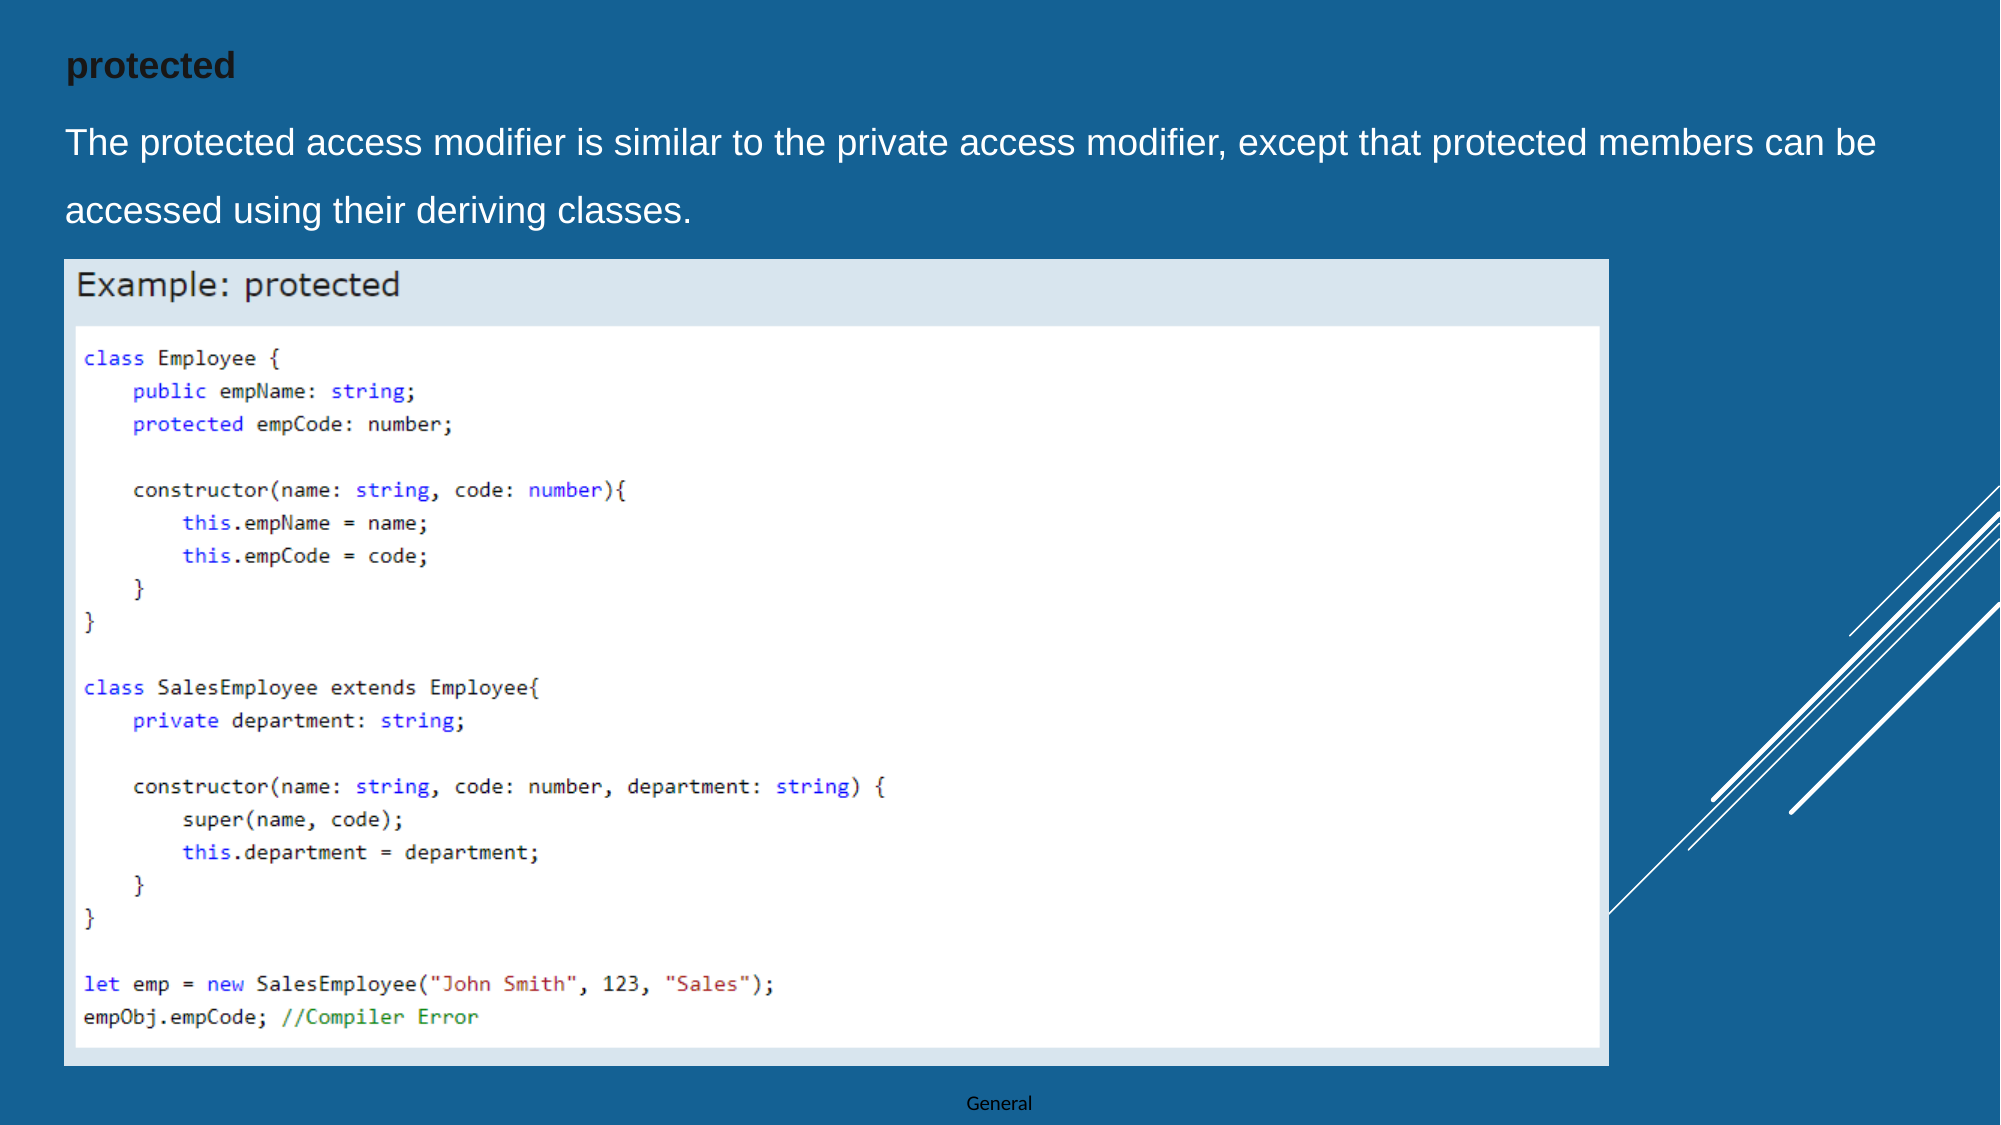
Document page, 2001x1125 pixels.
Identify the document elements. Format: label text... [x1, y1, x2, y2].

text_box protected [51, 33, 252, 88]
picture [64, 258, 1609, 1067]
text_box The protected access modifier is similar to the private access modifier, except that protected members can be accessed using their deriving classes. [50, 88, 1968, 239]
